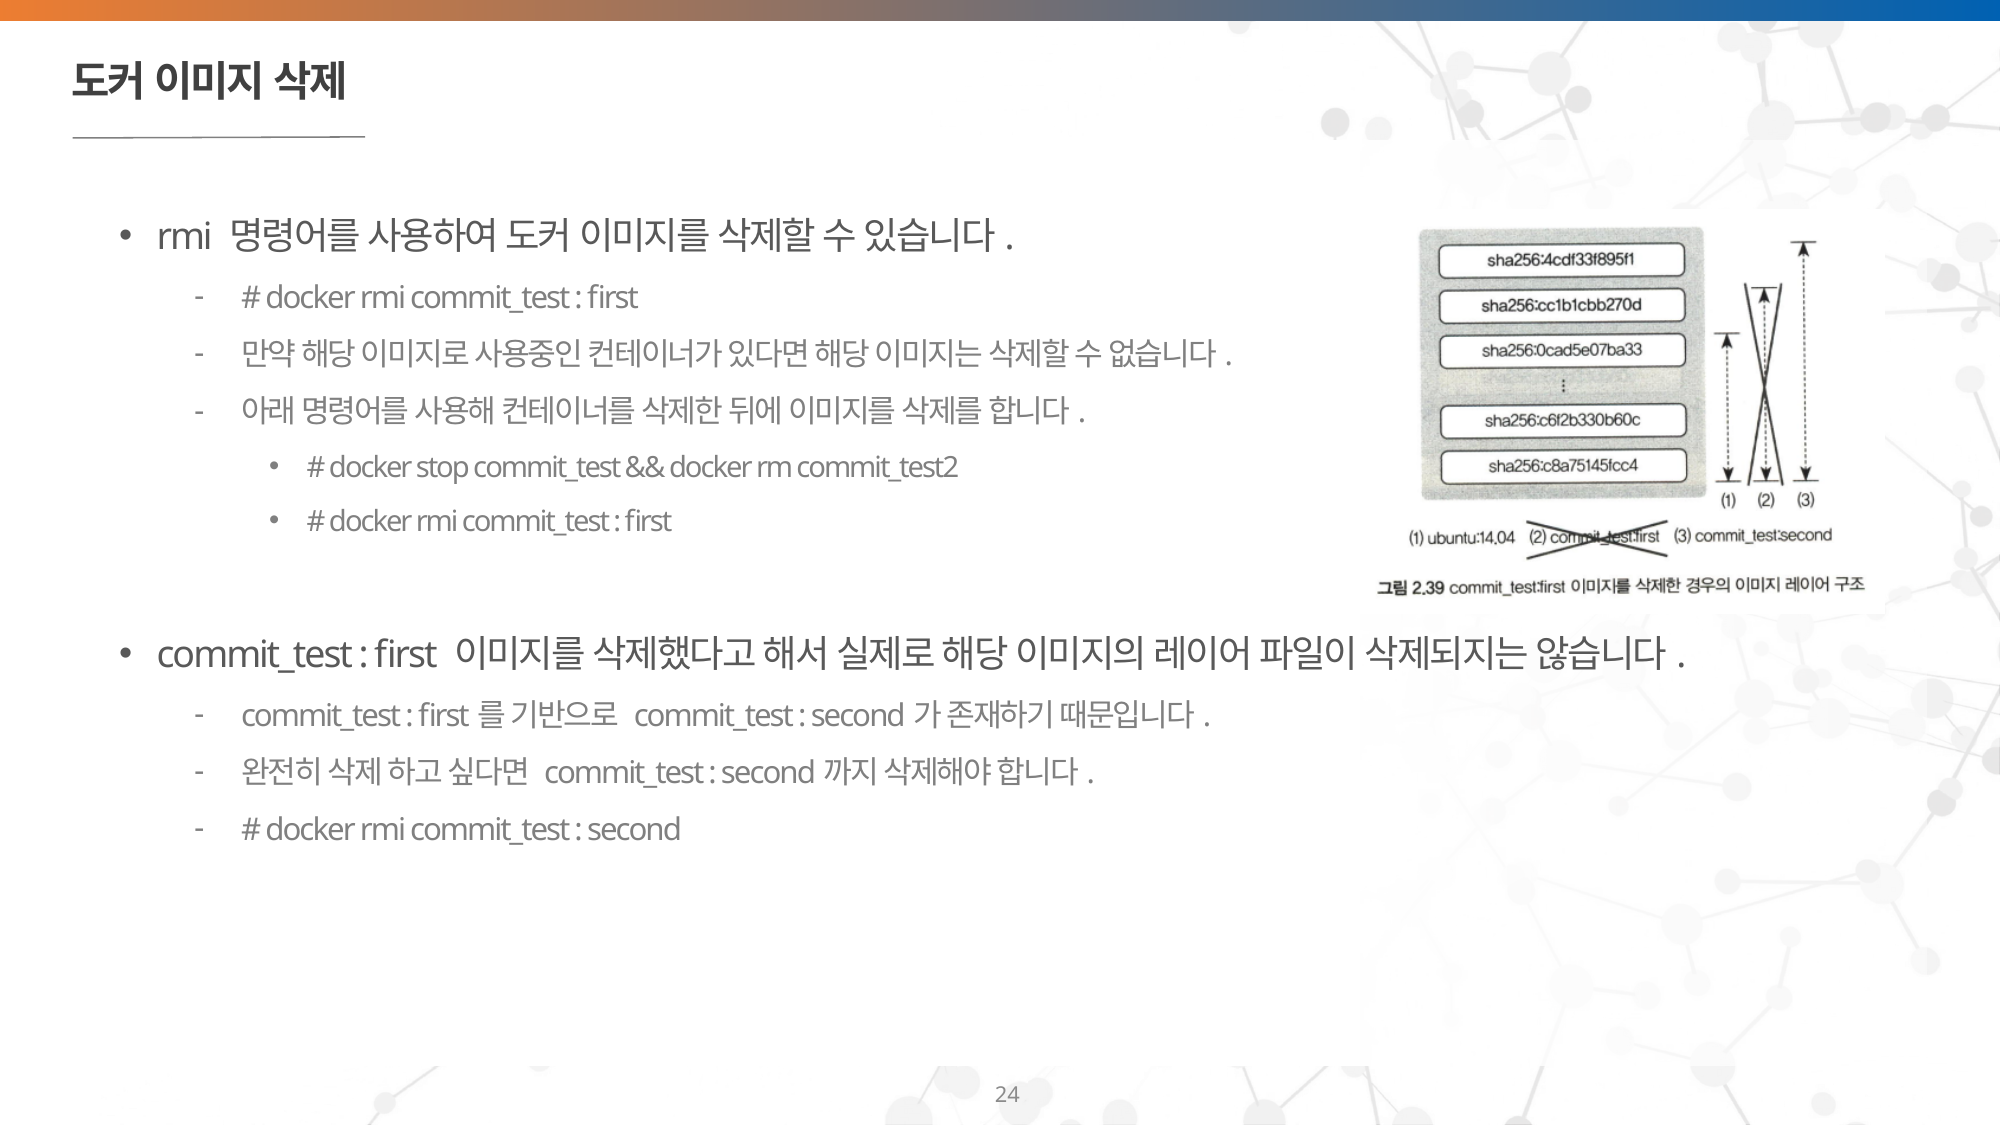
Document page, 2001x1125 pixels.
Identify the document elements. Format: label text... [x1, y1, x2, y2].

list rmi 명령어를 사용하여 도커 이미지를 삭제할 수 있습니다. # docker rmi commit_test : first 만약 해당 이미지로 사용중인 컨테이너가 있다면 해당 이미지는 삭제할 수 없습니다. 아래 명령어를 사용해 컨테이너를 삭제한 뒤에 이미지를 삭제를 합니다. # docker stop commit_test && docker rm commit_test2 # docker rmi commit_test : first commit_test : first 이미지를 삭제했다고 해서 실제로 해당 이미지의 레이어 파일이 삭제되지는 않습니다. commit_test : first를 기반으로 commit_test : second가 존재하기 때문입니다. 완전히 삭제 하고 싶다면 commit_test : second까지 삭제해야 합니다. # docker rmi commit_test : second [104, 193, 1911, 1035]
slide_number 24 [782, 1065, 1233, 1125]
picture [1350, 209, 1885, 615]
title 도커 이미지 삭제 [56, 49, 1162, 117]
